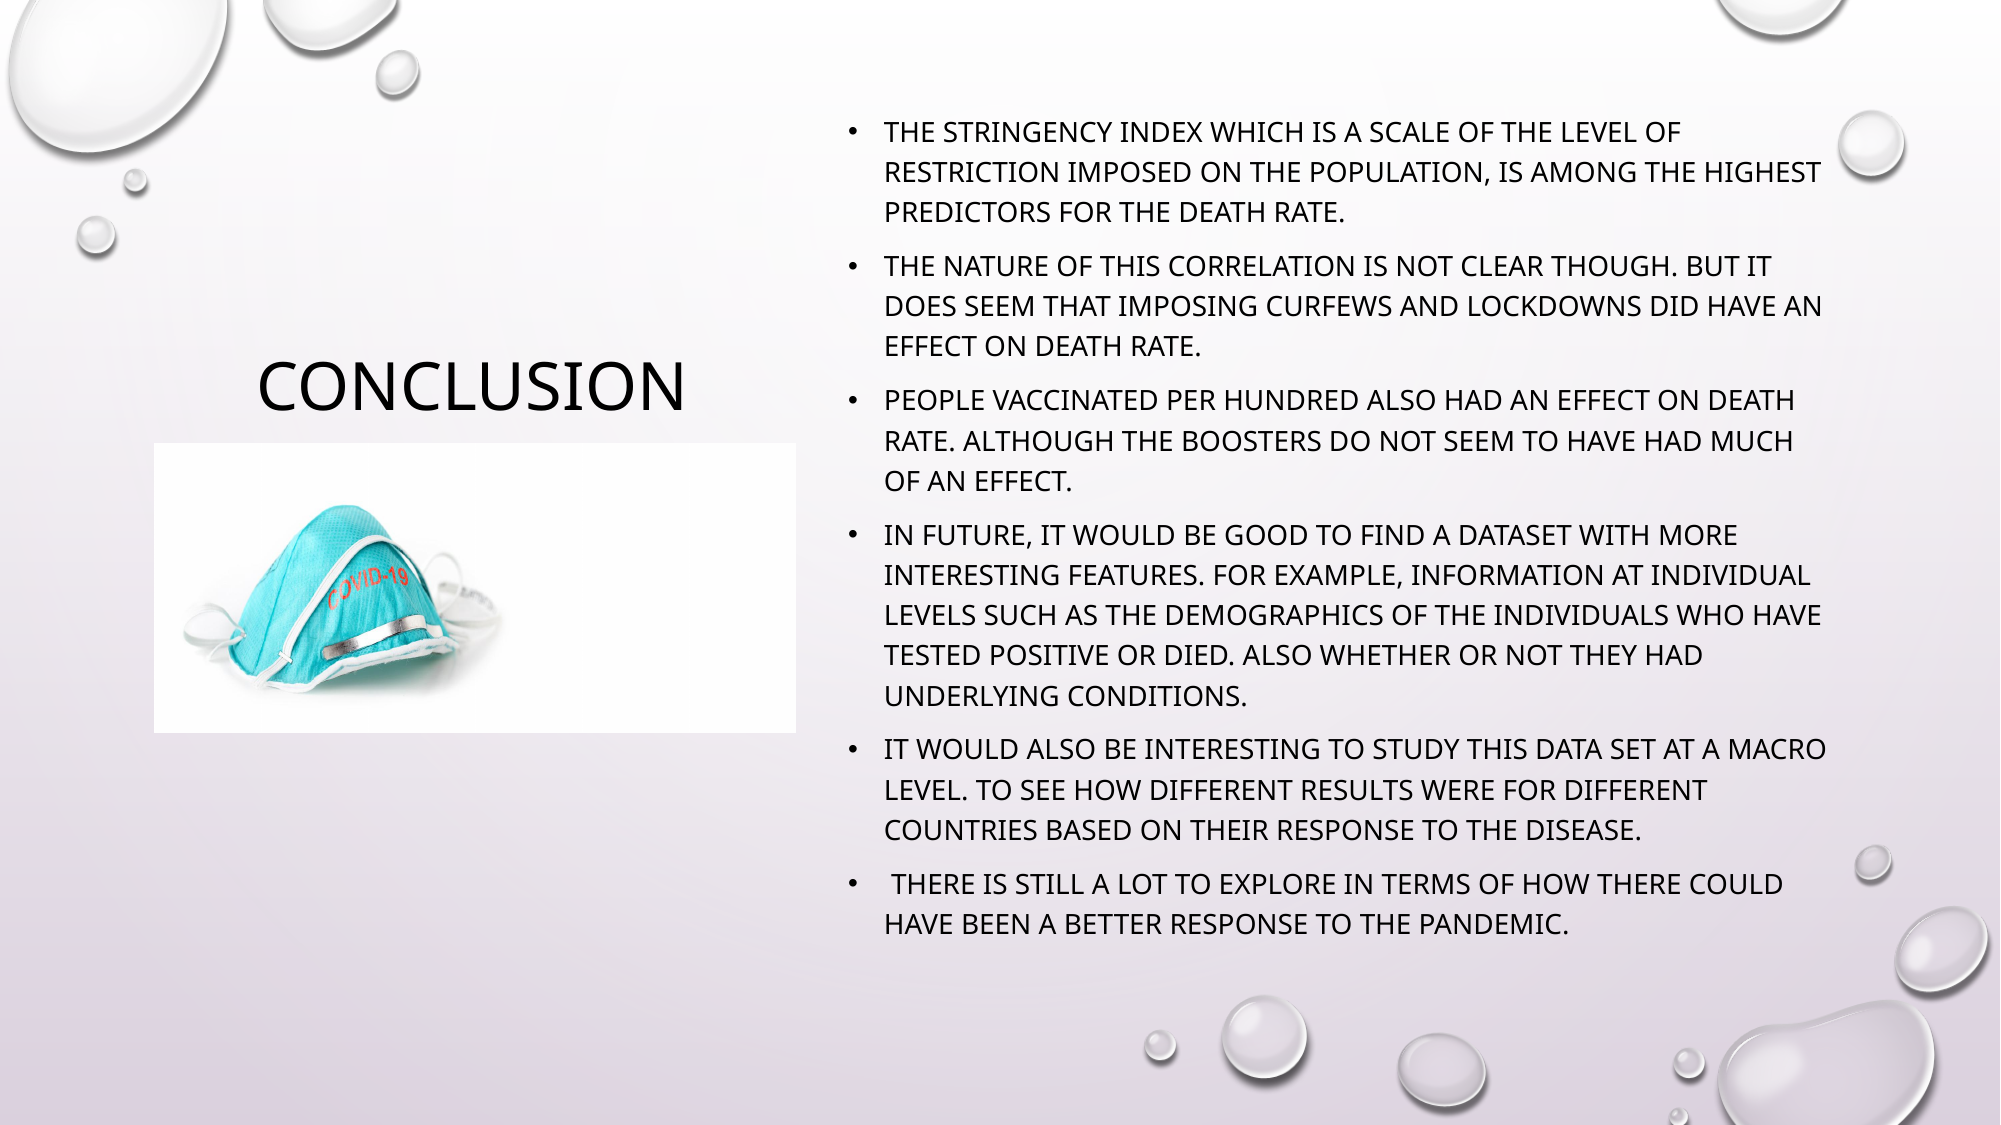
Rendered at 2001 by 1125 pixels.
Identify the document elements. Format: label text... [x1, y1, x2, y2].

title conclusion [149, 99, 796, 432]
list The stringency index which is a scale of the level of restriction imposed on the population, is among the highest predictors for the death rate. The nature of this correlation is not clear though. But it does seem that imposing curfews and lockdowns did have an effect on death rate. People vaccinated per hundred also had an effect on death rate. Although the boosters do not seem to have had much of an effect. In future, it would be good to find a dataset with more interesting features. For example, information at individual levels such as the demographics of the individuals who have tested positive or died. Also whether or not they had underlying conditions. It would also be interesting to study this data set at a macro level. To see how different results were for different countries based on their response to the disease. there is still a lot to explore in terms of how there could have been a better response to the pandemic. [833, 99, 1851, 950]
picture [0, 0, 2000, 1125]
